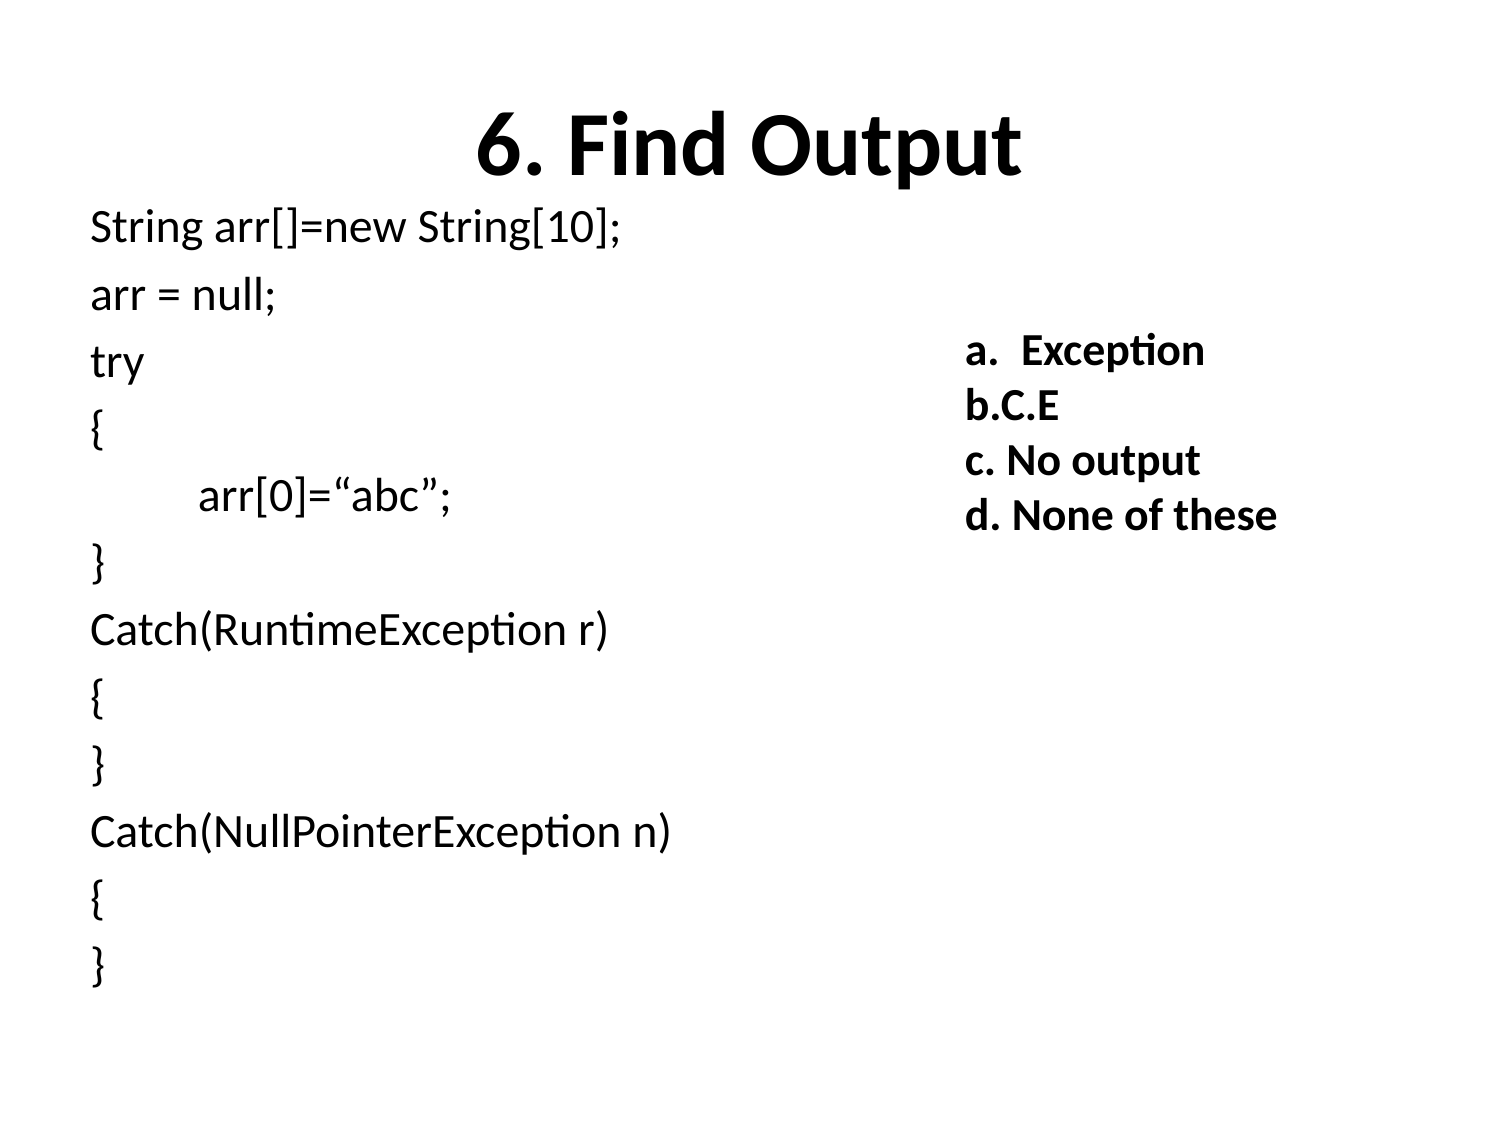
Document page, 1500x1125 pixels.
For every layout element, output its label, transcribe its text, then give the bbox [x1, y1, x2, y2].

text_box Exception b.C.E c. No output d. None of these [949, 312, 1413, 548]
list String arr[]=new String[10]; arr = null; try { arr[0]=“abc”; } Catch(RuntimeException r) { } Catch(NullPointerException n) { } [75, 187, 1425, 1005]
title 6. Find Output [75, 45, 1425, 187]
